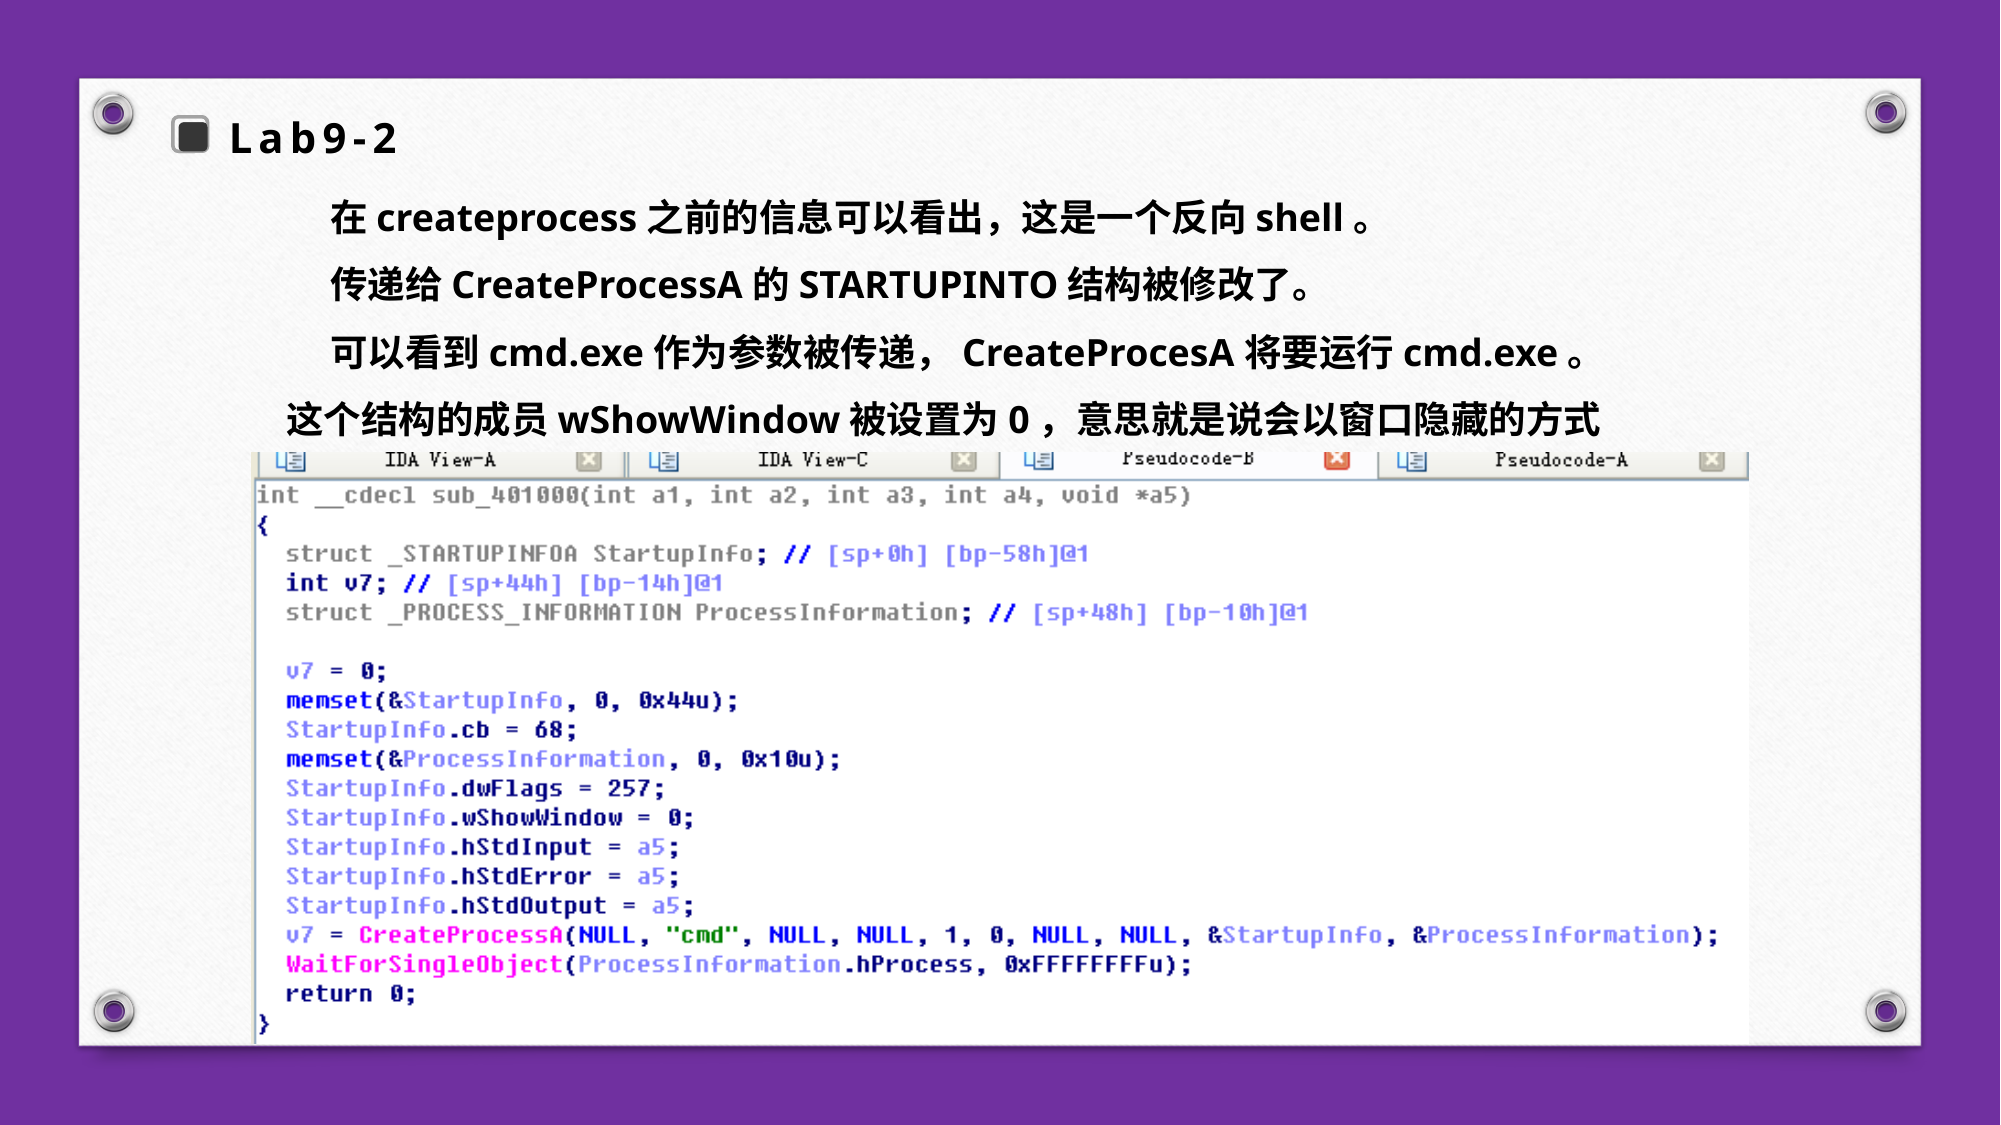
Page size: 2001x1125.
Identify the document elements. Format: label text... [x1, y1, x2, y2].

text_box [172, 116, 208, 152]
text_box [172, 103, 612, 170]
picture [0, 0, 2000, 1125]
text_box 在createprocess之前的信息可以看出，这是一个反向shell。 传递给CreateProcessA的STARTUPINTO结构被修改了。 可以看到cmd.exe作为参数被传递，CreateProcesA将要运行cmd.exe。这个结构的成员wShowWindow被设置为0，意思就是说会以窗口隐藏的方式运行。 [149, 163, 1648, 516]
